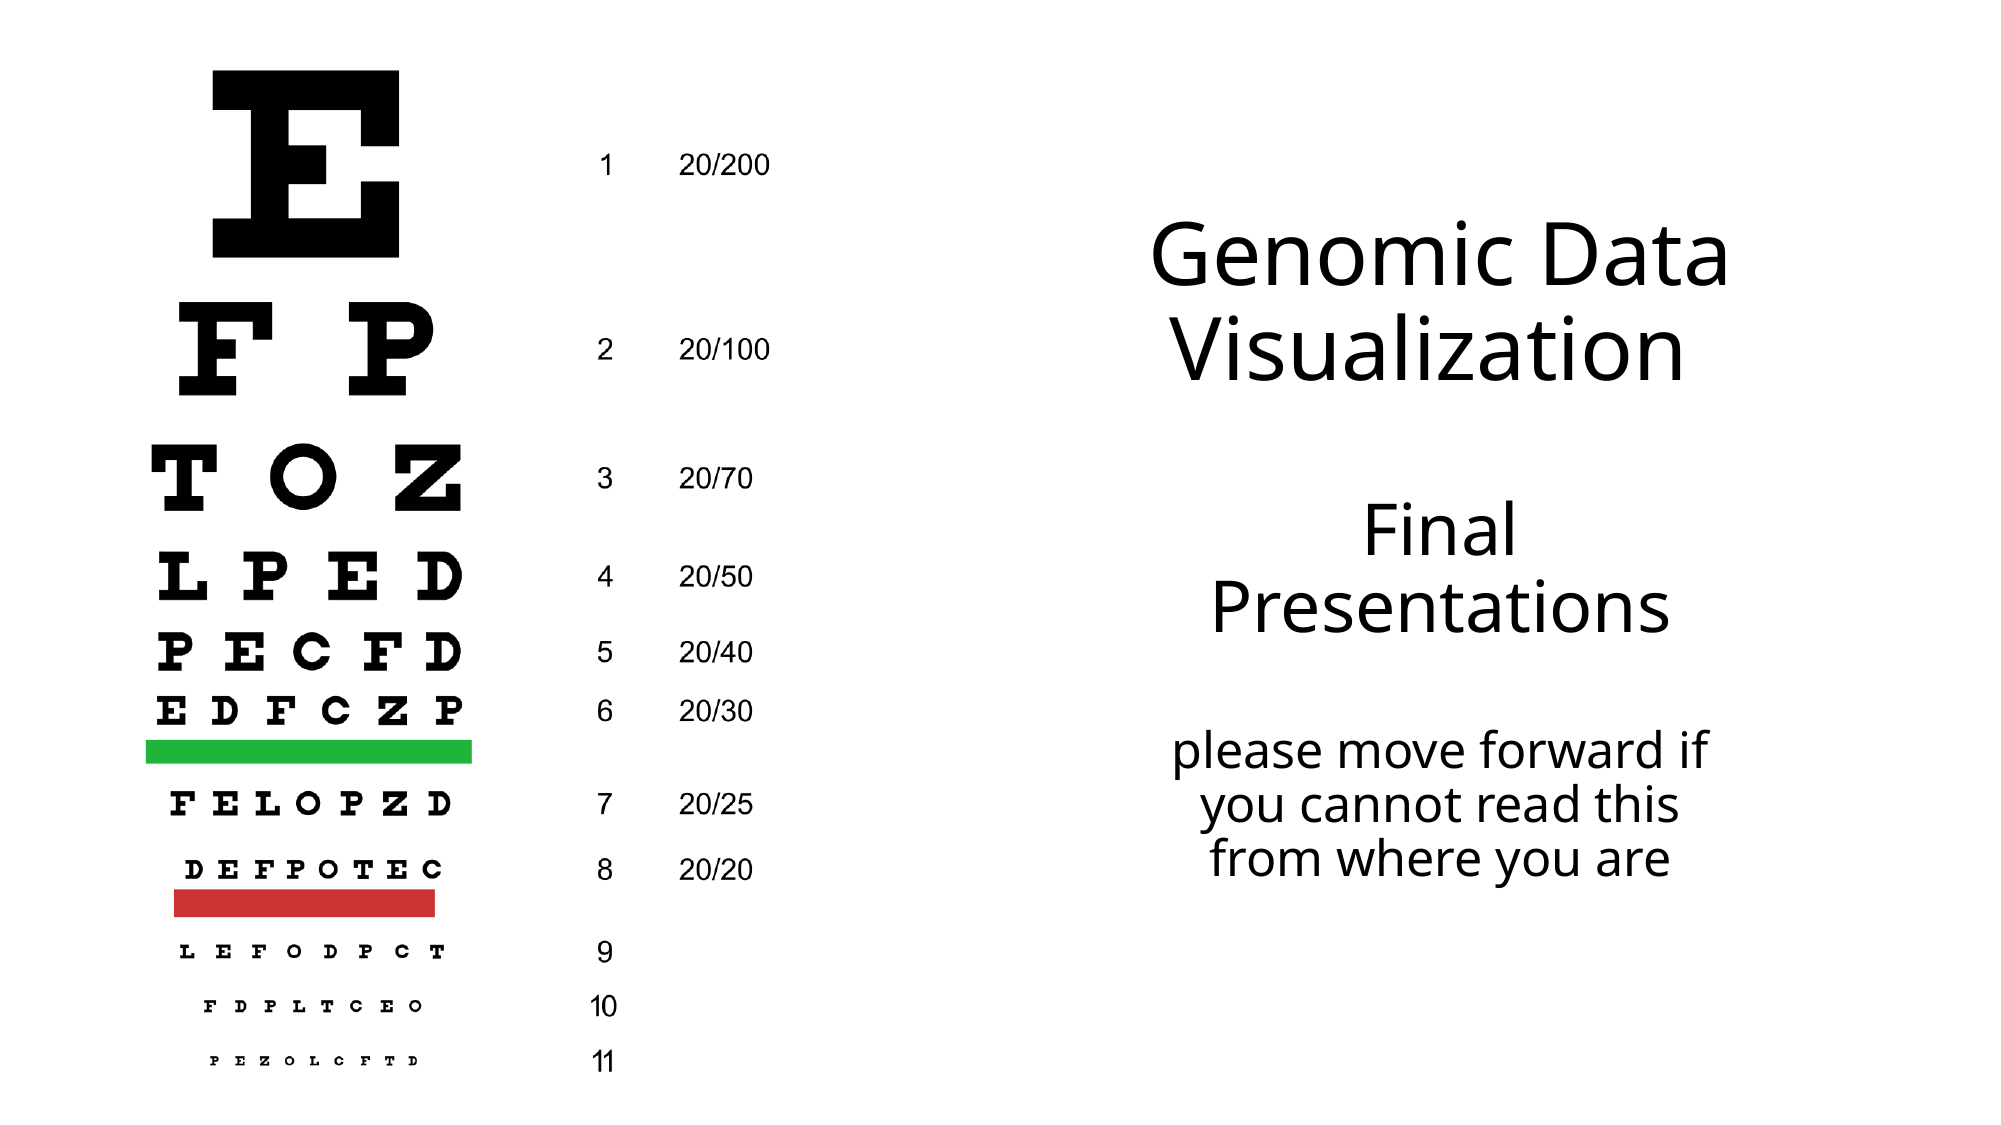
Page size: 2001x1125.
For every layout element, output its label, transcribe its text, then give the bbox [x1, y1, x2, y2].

text_box Genomic Data Visualization Final Presentations please move forward if you cannot read this from where you are [1131, 184, 1750, 896]
picture [0, 0, 903, 1125]
